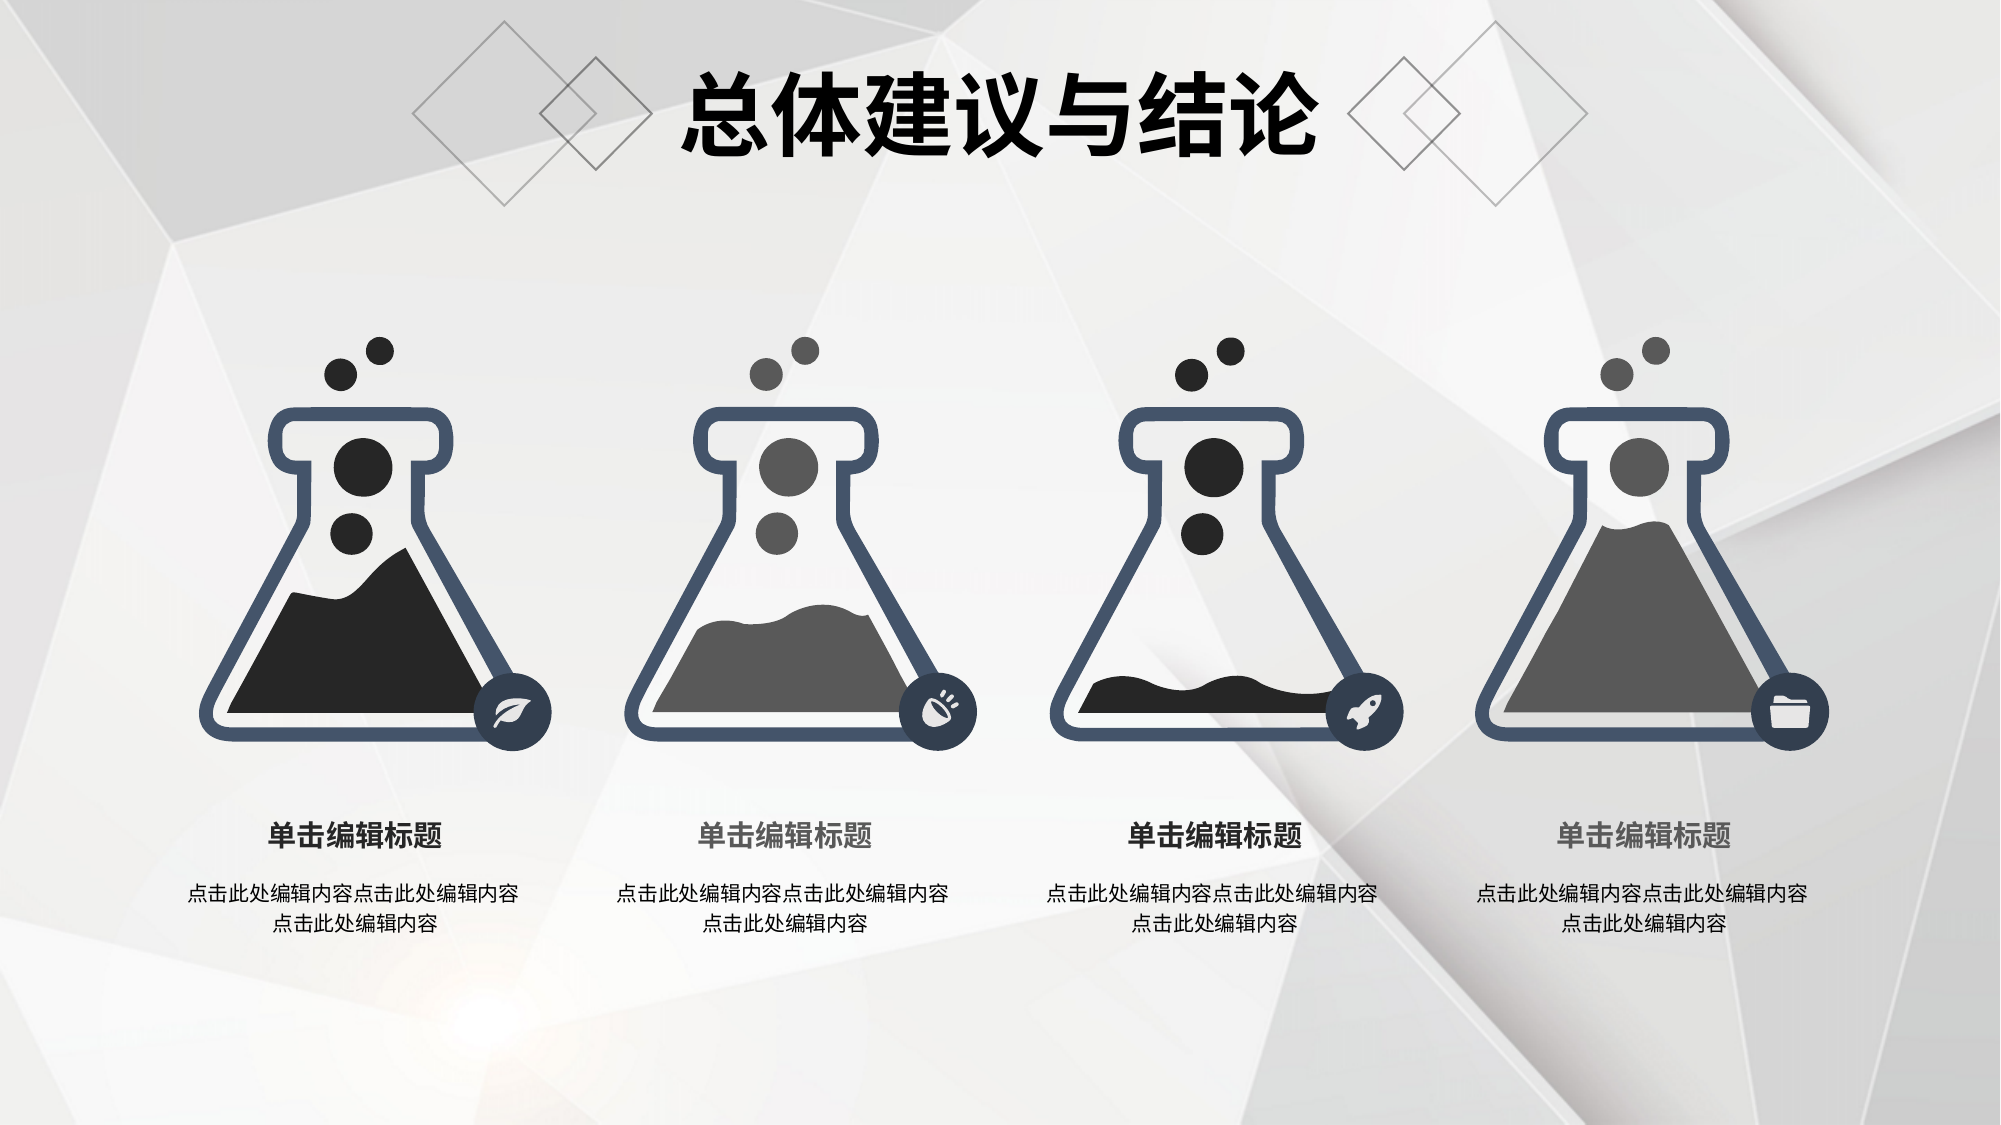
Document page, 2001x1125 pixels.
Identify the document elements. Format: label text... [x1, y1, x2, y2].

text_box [1348, 21, 1588, 206]
text_box 总体建议与结论 [652, 50, 1348, 176]
picture [0, 0, 2001, 1125]
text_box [412, 21, 652, 206]
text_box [154, 336, 1846, 953]
